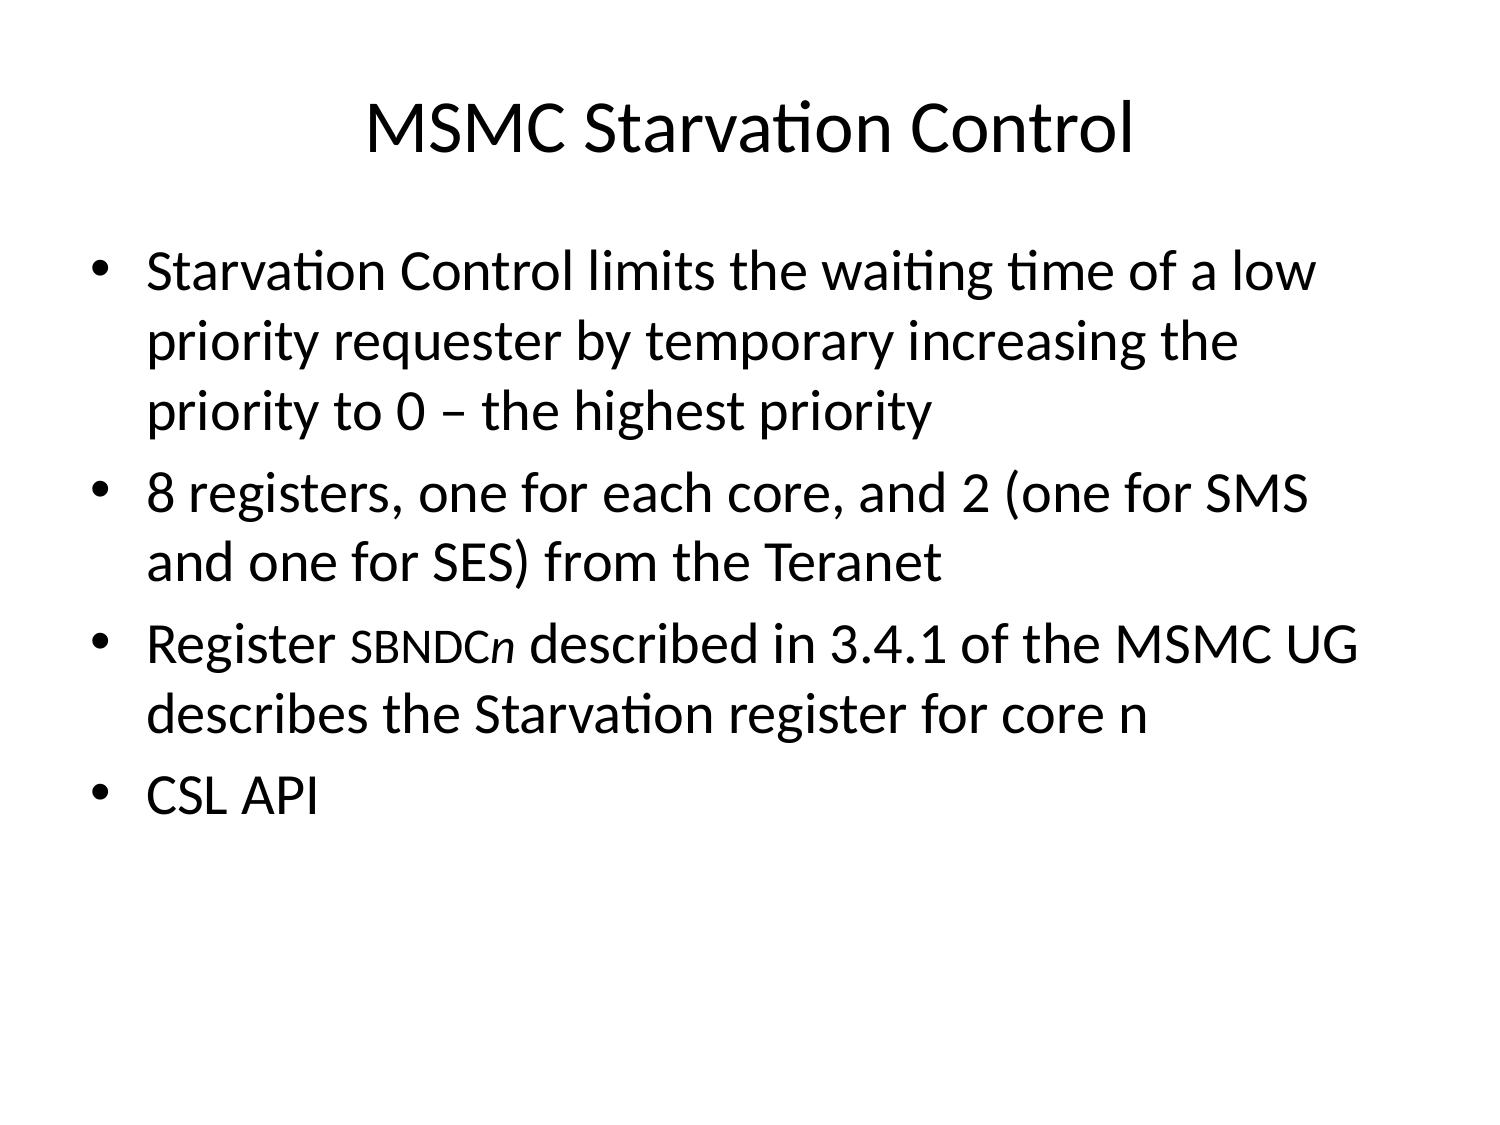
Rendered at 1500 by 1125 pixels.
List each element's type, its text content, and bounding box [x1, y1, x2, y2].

title MSMC Starvation Control [75, 45, 1425, 200]
list Starvation Control limits the waiting time of a low priority requester by temporary increasing the priority to 0 – the highest priority 8 registers, one for each core, and 2 (one for SMS and one for SES) from the Teranet Register SBNDCn described in 3.4.1 of the MSMC UG describes the Starvation register for core n CSL API [75, 224, 1425, 938]
